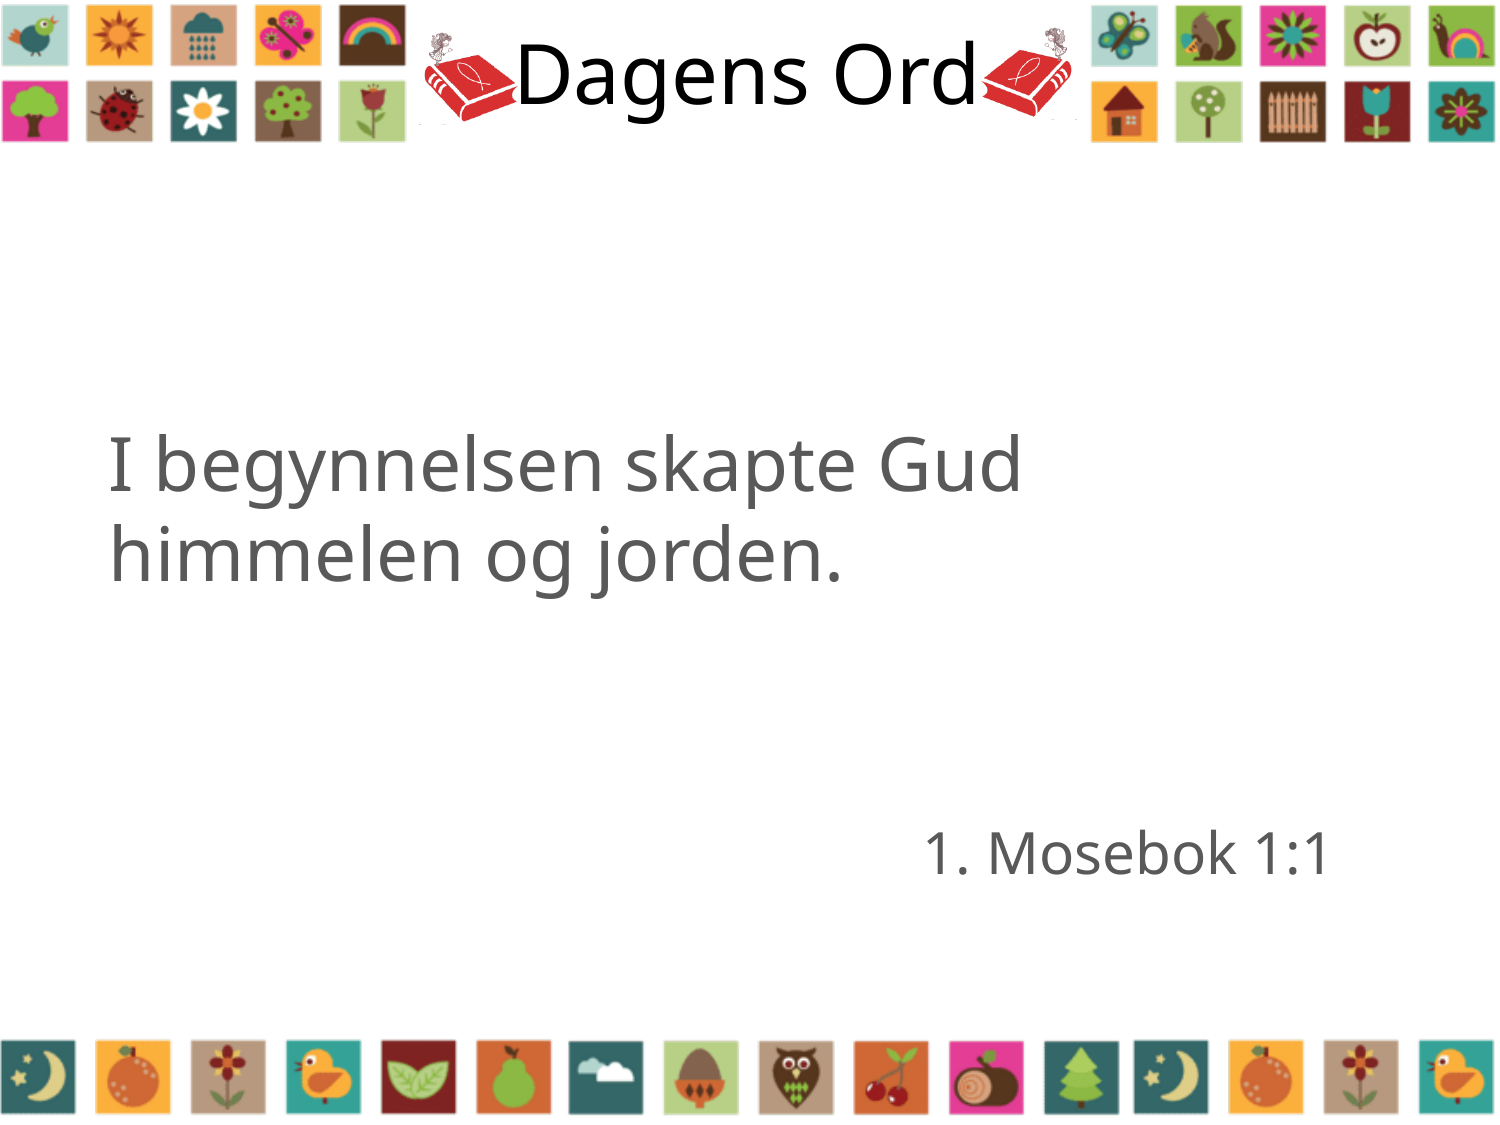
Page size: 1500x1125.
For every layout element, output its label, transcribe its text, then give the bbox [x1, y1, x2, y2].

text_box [0, 1028, 1500, 1118]
text_box Dagens Ord [425, 13, 1077, 129]
picture [950, 3, 1500, 150]
text_box 1. Mosebok 1:1 [812, 809, 1445, 894]
text_box I begynnelsen skapte Gud himmelen og jorden. [94, 408, 1441, 604]
picture [0, 3, 550, 150]
